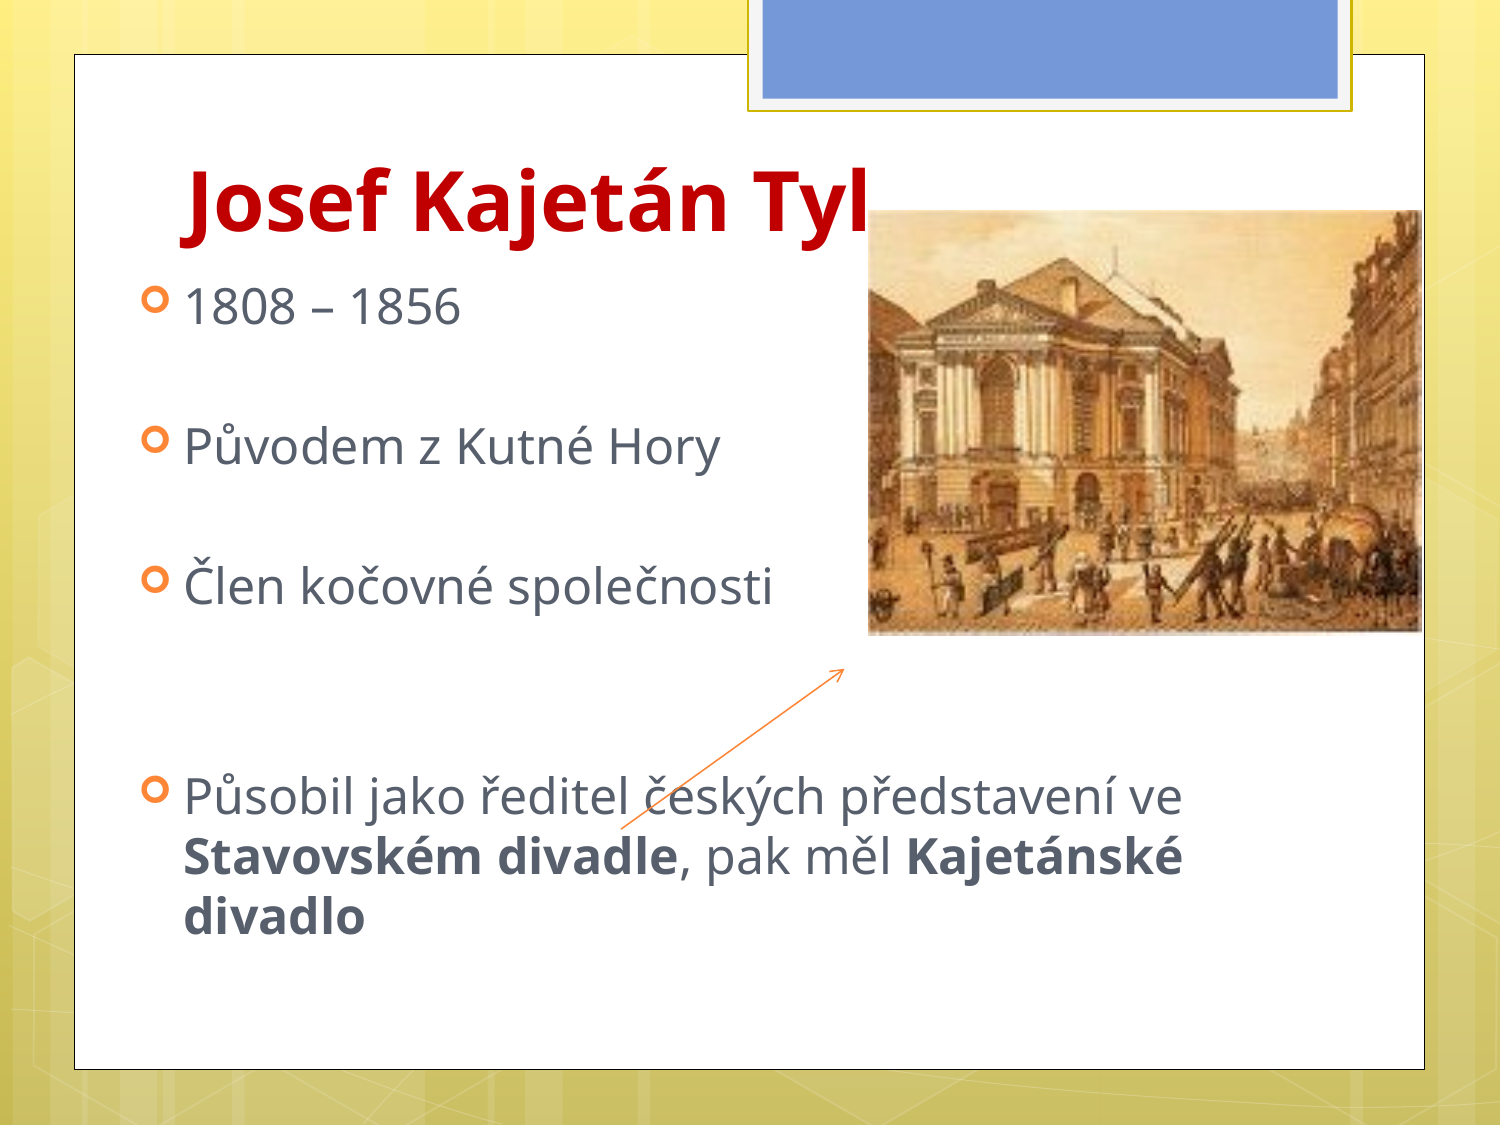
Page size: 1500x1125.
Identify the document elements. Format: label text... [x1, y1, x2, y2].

list 1808 – 1856 Původem z Kutné Hory Člen kočovné společnosti Působil jako ředitel českých představení ve Stavovském divadle, pak měl Kajetánské divadlo [112, 267, 1388, 1047]
picture [867, 209, 1423, 636]
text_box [620, 668, 845, 830]
title Josef Kajetán Tyl [171, 113, 1324, 256]
